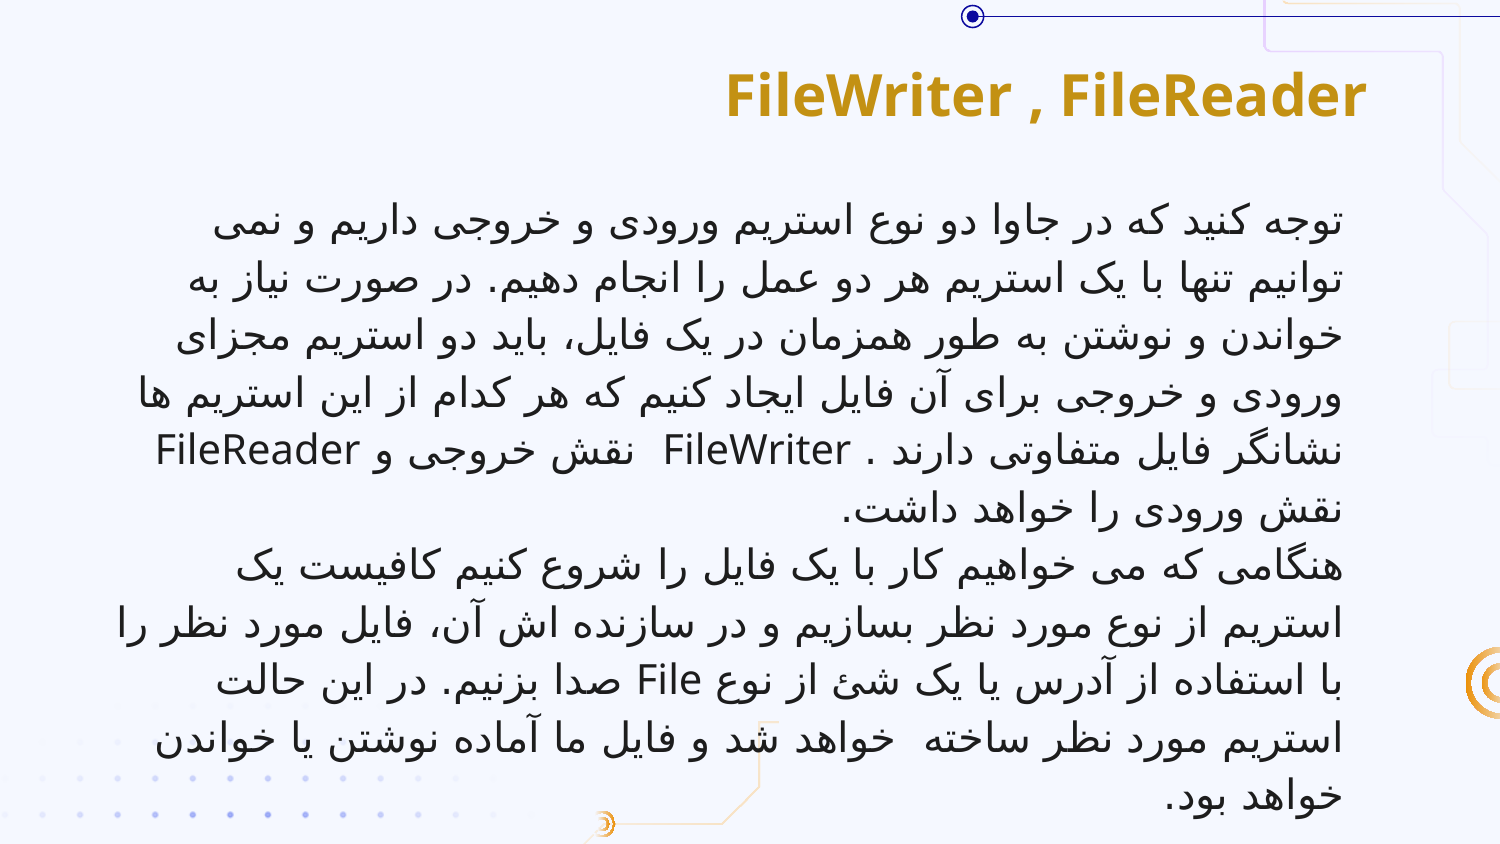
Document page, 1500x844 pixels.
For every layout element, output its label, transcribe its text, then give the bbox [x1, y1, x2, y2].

subtitle توجه کنید که در جاوا دو نوع استریم ورودی و خروجی داریم و نمی توانیم تنها با یک استریم هر دو عمل را انجام دهیم. در صورت نیاز به خواندن و نوشتن به طور همزمان در یک فایل، باید دو استریم مجزای ورودی و خروجی برای آن فایل ایجاد کنیم که هر کدام از این استریم ها نشانگر فایل متفاوتی دارند . FileWriter نقش خروجی و FileReader نقش ورودی را خواهد داشت. هنگامی که می خواهیم کار با یک فایل را شروع کنیم کافیست یک استریم از نوع مورد نظر بسازیم و در سازنده اش آن، فایل مورد نظر را با استفاده از آدرس یا یک شئ از نوع File صدا بزنیم. در این حالت استریم مورد نظر ساخته خواهد شد و فایل ما آماده نوشتن یا خواندن خواهد بود. [92, 170, 1383, 763]
picture [0, 654, 561, 844]
title FileWriter , FileReader [119, 43, 1383, 138]
